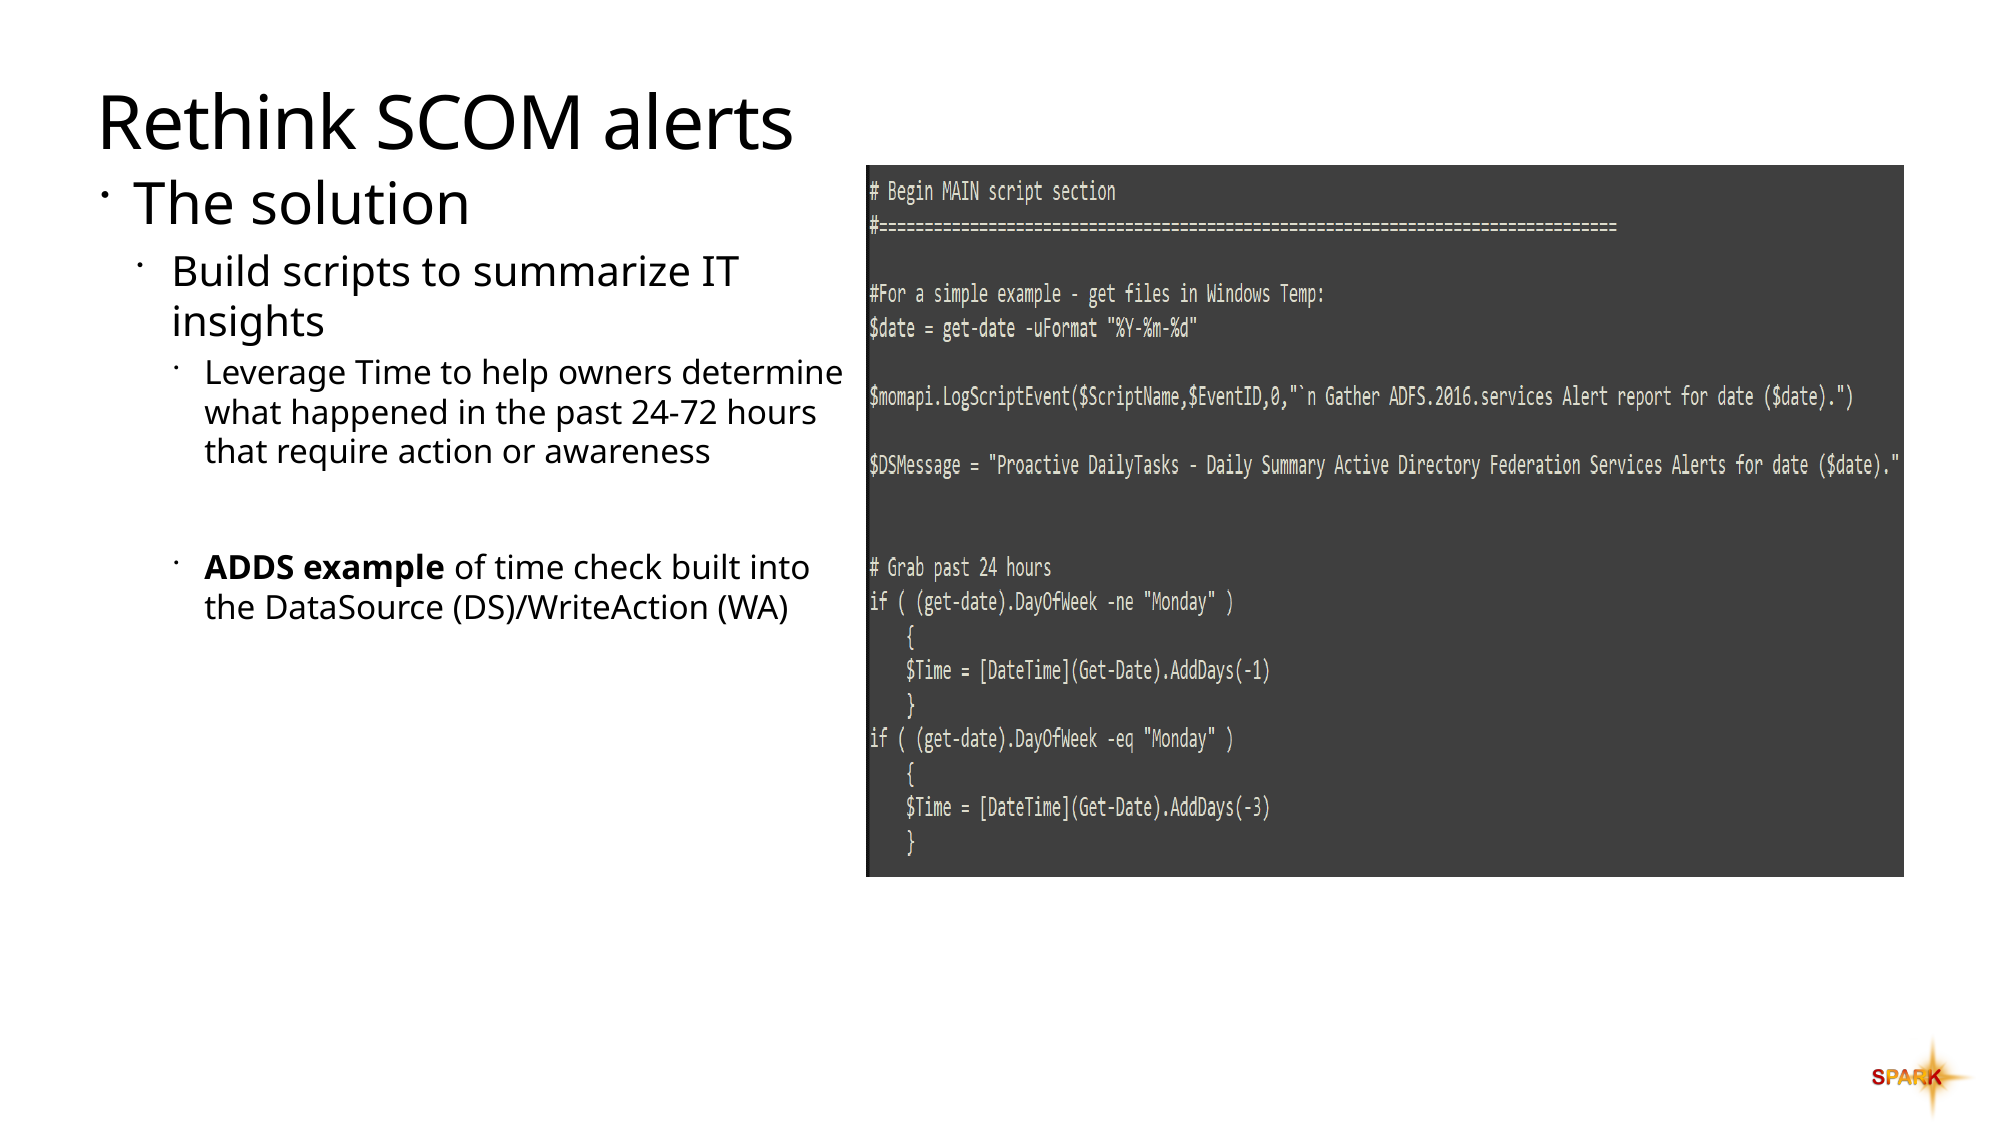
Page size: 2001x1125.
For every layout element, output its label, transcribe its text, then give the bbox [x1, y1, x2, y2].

picture [866, 165, 1904, 878]
picture [1838, 1028, 1976, 1125]
title Rethink SCOM alerts [96, 75, 1905, 166]
list The solution Build scripts to summarize IT insights Leverage Time to help owners determine what happened in the past 24-72 hours that require action or awareness ADDS example of time check built into the DataSource (DS)/WriteAction (WA) [96, 166, 867, 1050]
